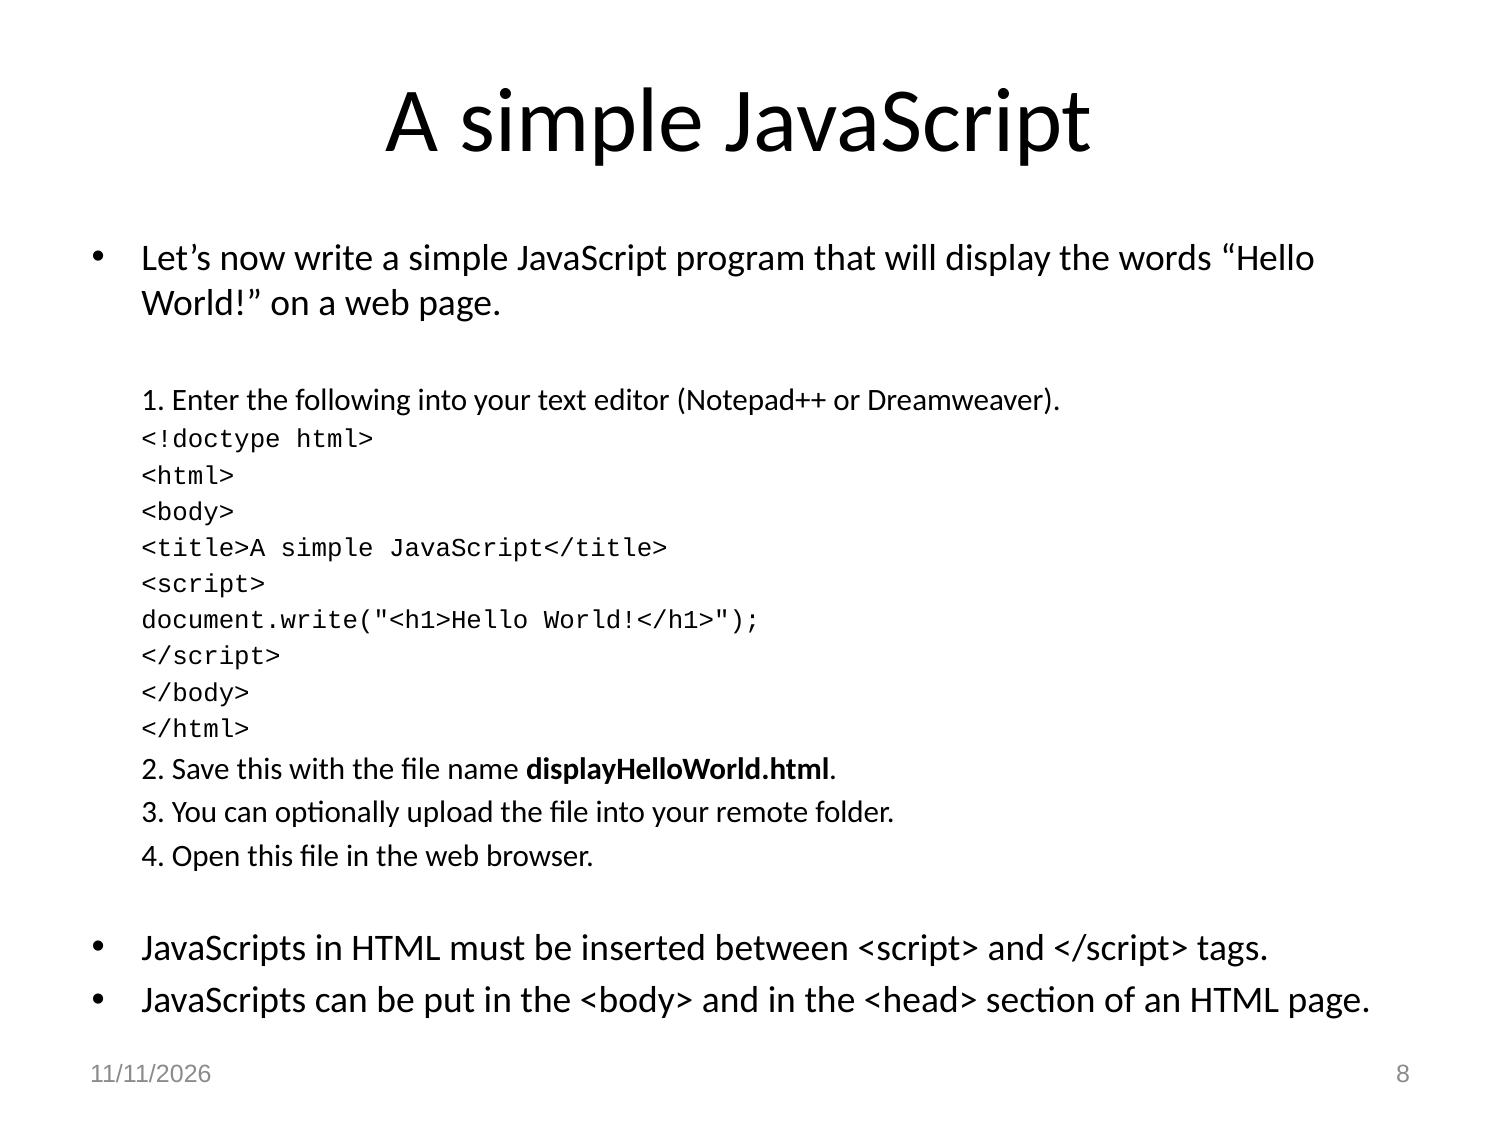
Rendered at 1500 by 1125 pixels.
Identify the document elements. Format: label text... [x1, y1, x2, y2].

list Let’s now write a simple JavaScript program that will display the words “Hello World!” on a web page. 1. Enter the following into your text editor (Notepad++ or Dreamweaver). <!doctype html> <html> <body> <title>A simple JavaScript</title> <script> document.write("<h1>Hello World!</h1>"); </script> </body> </html> 2. Save this with the file name displayHelloWorld.html. 3. You can optionally upload the file into your remote folder. 4. Open this file in the web browser. JavaScripts in HTML must be inserted between <script> and </script> tags. JavaScripts can be put in the <body> and in the <head> section of an HTML page. [76, 225, 1427, 1053]
title A simple JavaScript [75, 45, 1425, 185]
slide_number 8 [1074, 1042, 1425, 1103]
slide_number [75, 1042, 425, 1103]
